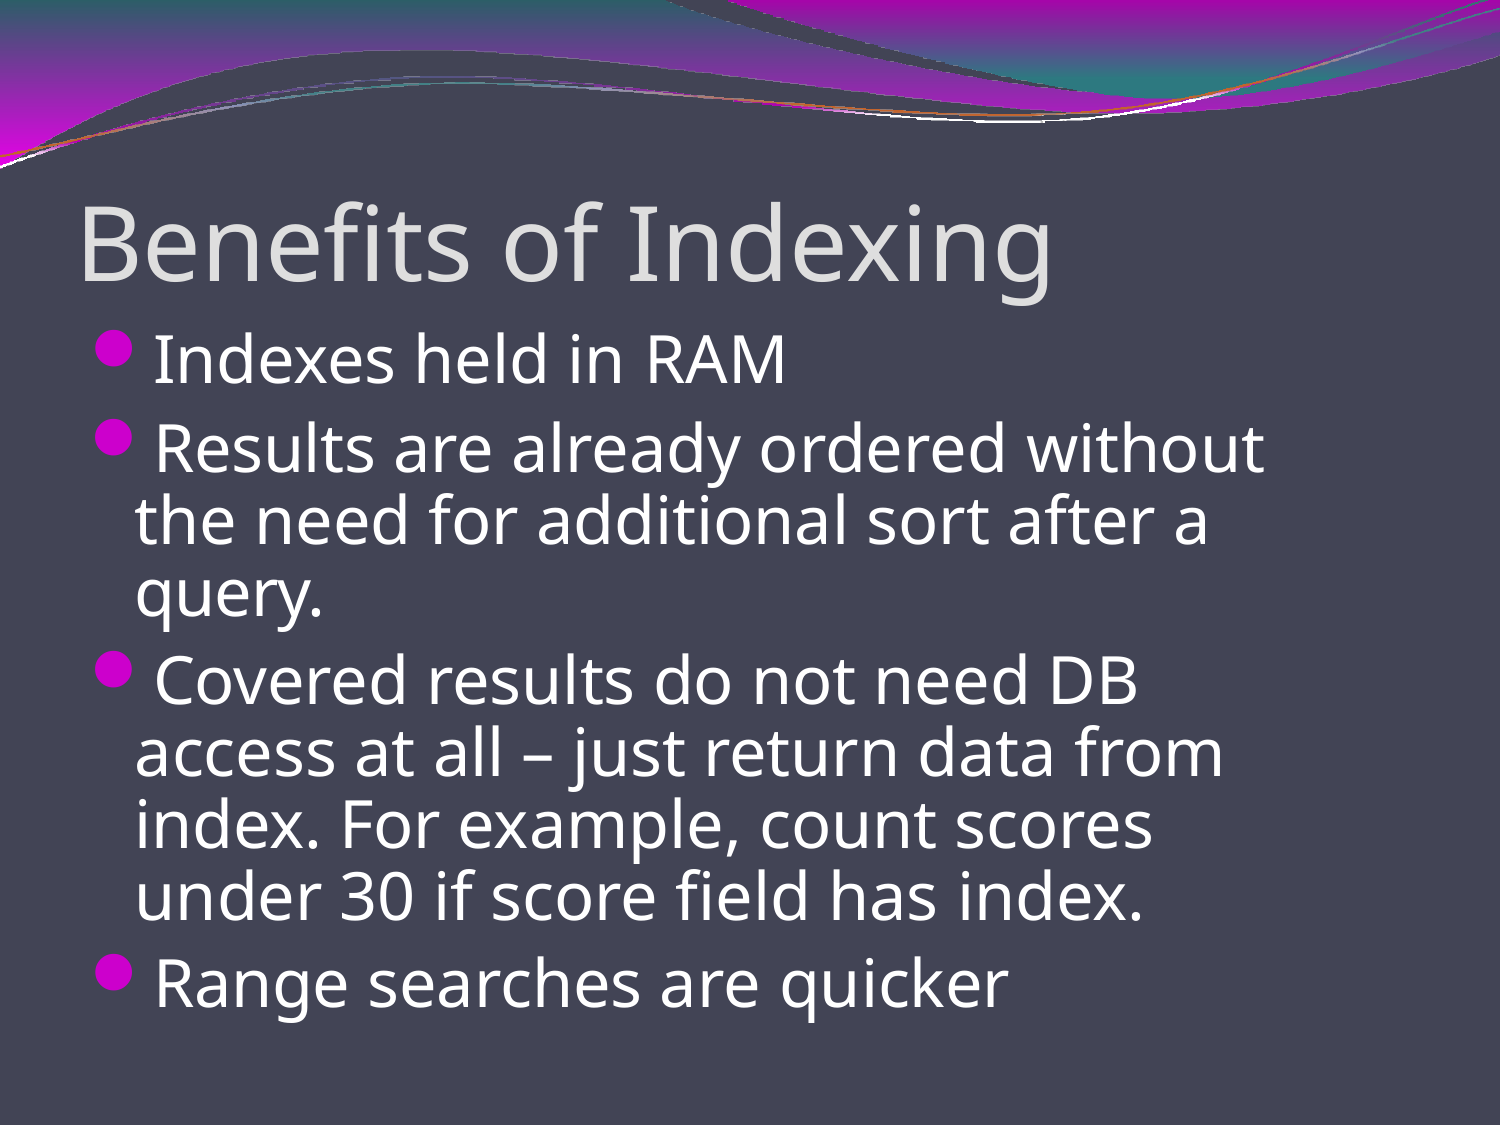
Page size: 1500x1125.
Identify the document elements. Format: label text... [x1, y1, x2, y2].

text_box Indexes held in RAM Results are already ordered without the need for additional sort after a query. Covered results do not need DB access at all – just return data from index. For example, count scores under 30 if score field has index. Range searches are quicker [87, 306, 1344, 1021]
text_box [0, 0, 1500, 169]
title Benefits of Indexing [72, 175, 1130, 366]
